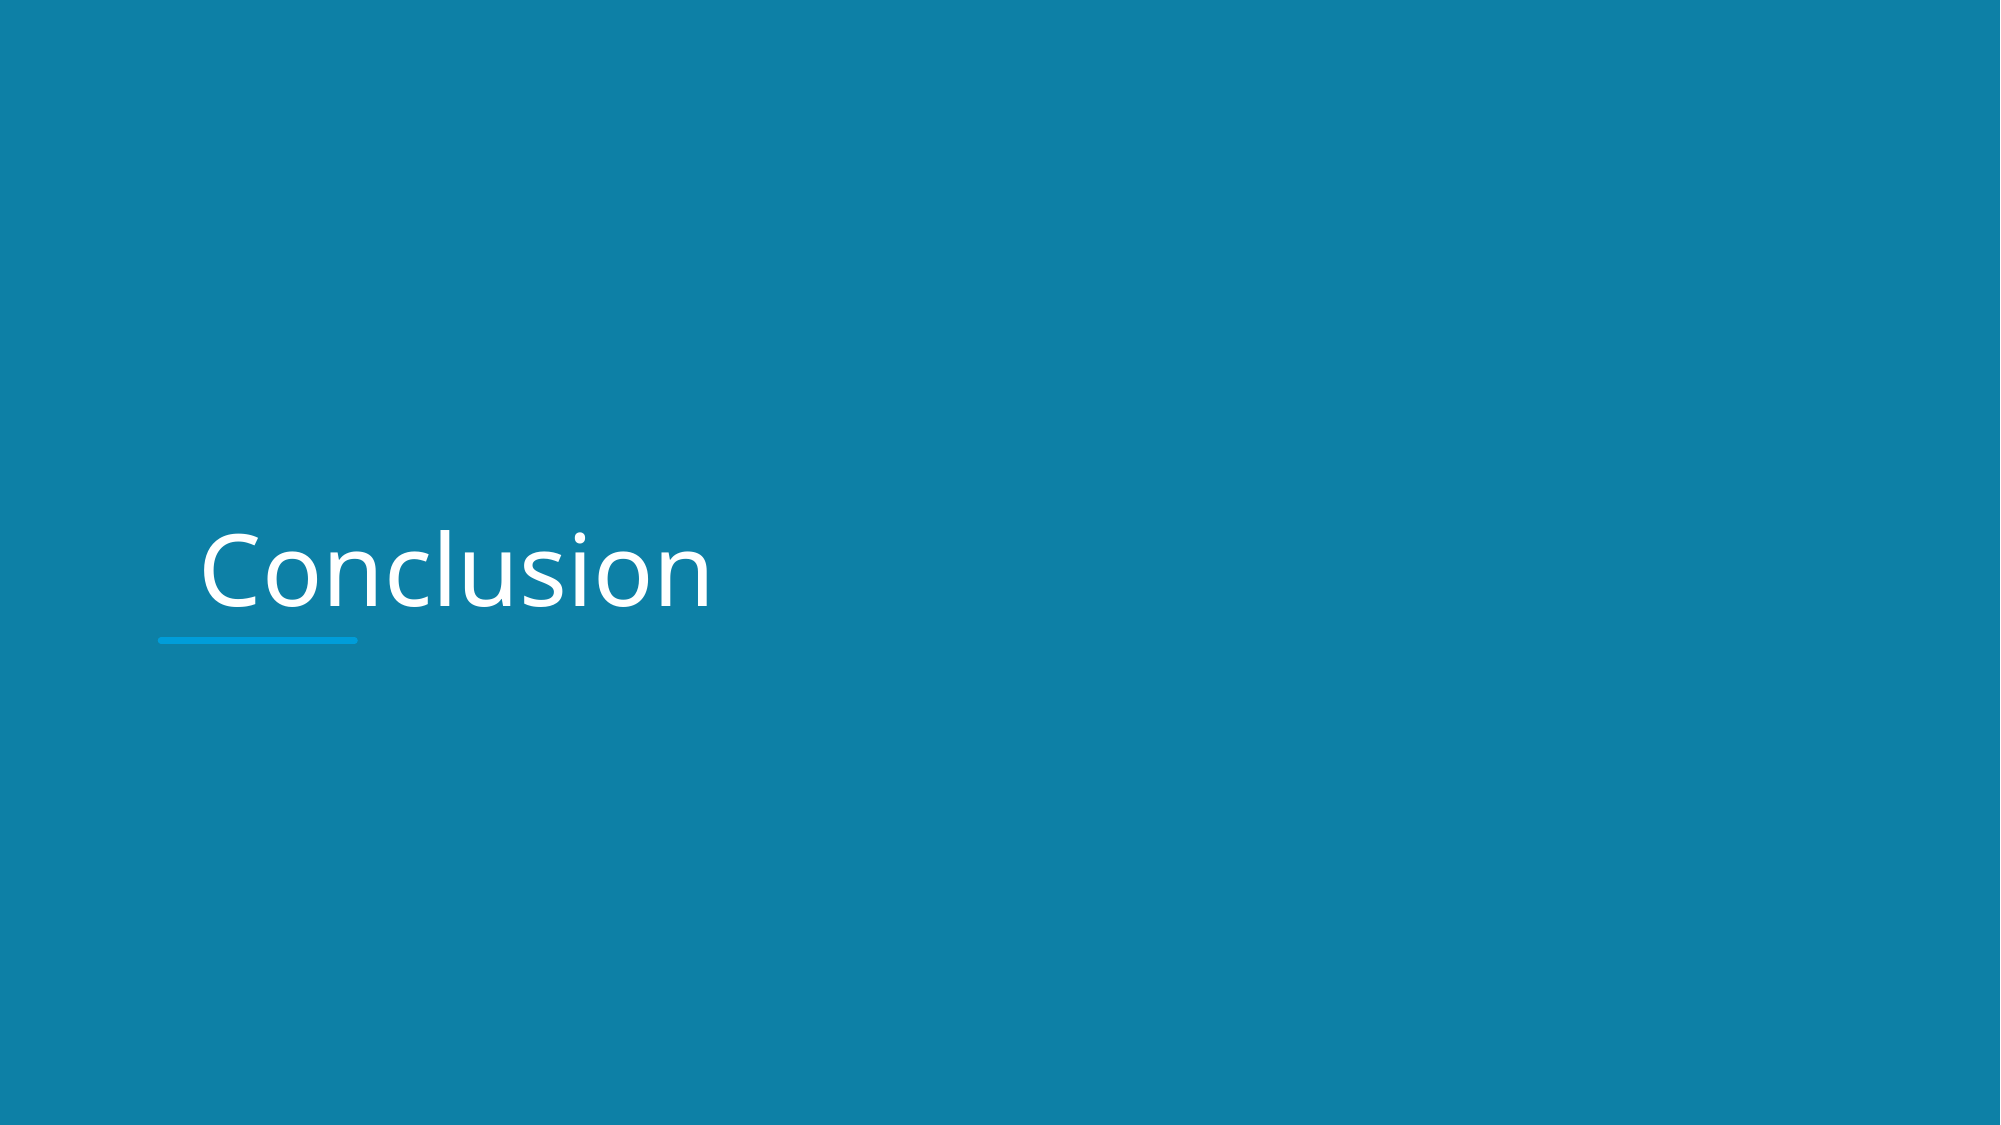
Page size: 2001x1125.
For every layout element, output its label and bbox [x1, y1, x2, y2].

text_box [139, 497, 776, 641]
